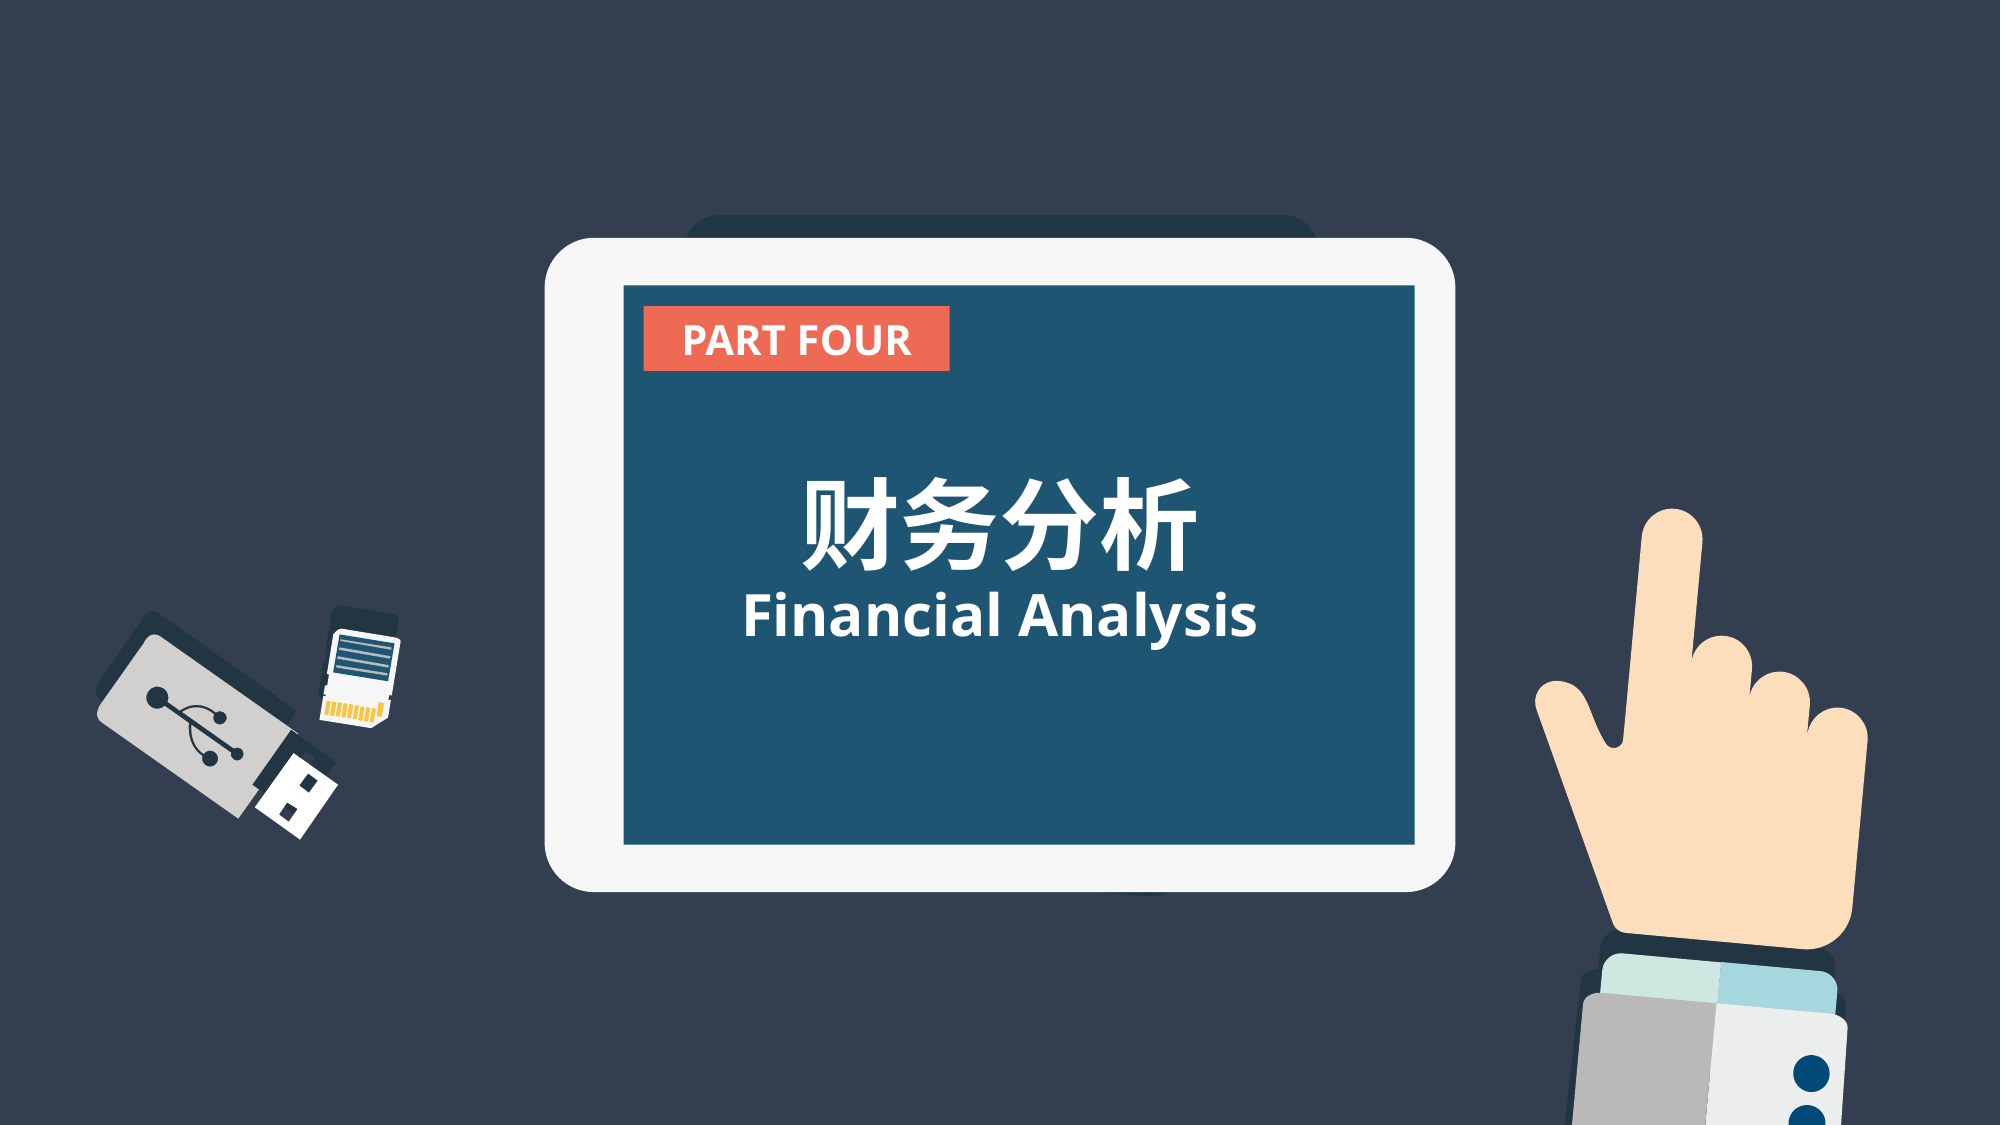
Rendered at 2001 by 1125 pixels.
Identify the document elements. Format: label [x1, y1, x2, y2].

text_box [1533, 507, 1870, 1125]
text_box [90, 604, 402, 840]
text_box [544, 215, 1456, 899]
